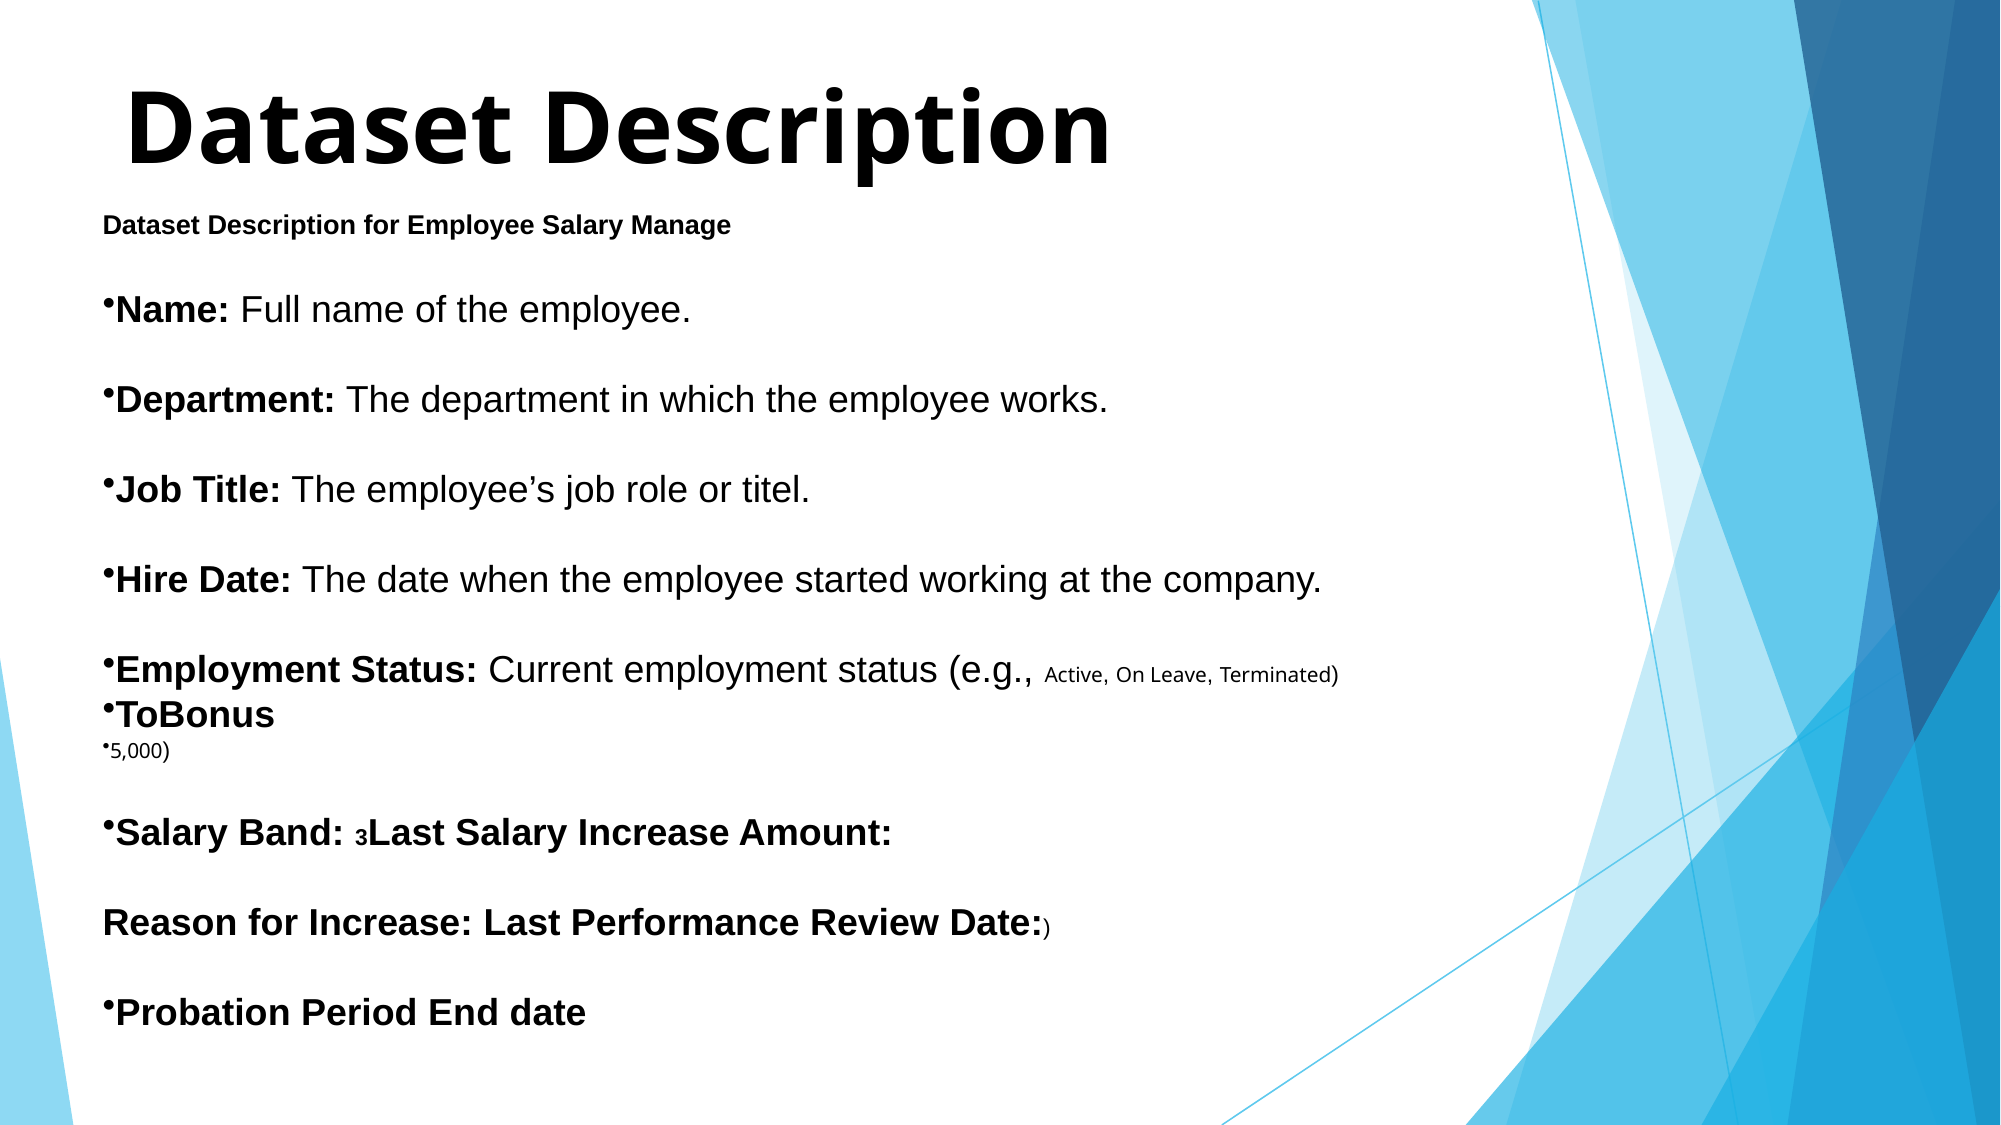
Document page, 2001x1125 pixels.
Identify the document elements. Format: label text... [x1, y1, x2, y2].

text_box Dataset Description for Employee Salary Manage Name: Full name of the employee. Department: The department in which the employee works. Job Title: The employee’s job role or titel. Hire Date: The date when the employee started working at the company. Employment Status: Current employment status (e.g., Active, On Leave, Terminated) ToBonus 5,000) Salary Band: 3Last Salary Increase Amount: Reason for Increase: Last Performance Review Date:) Probation Period End date [87, 200, 2000, 1085]
title Dataset Description [123, 63, 1877, 188]
